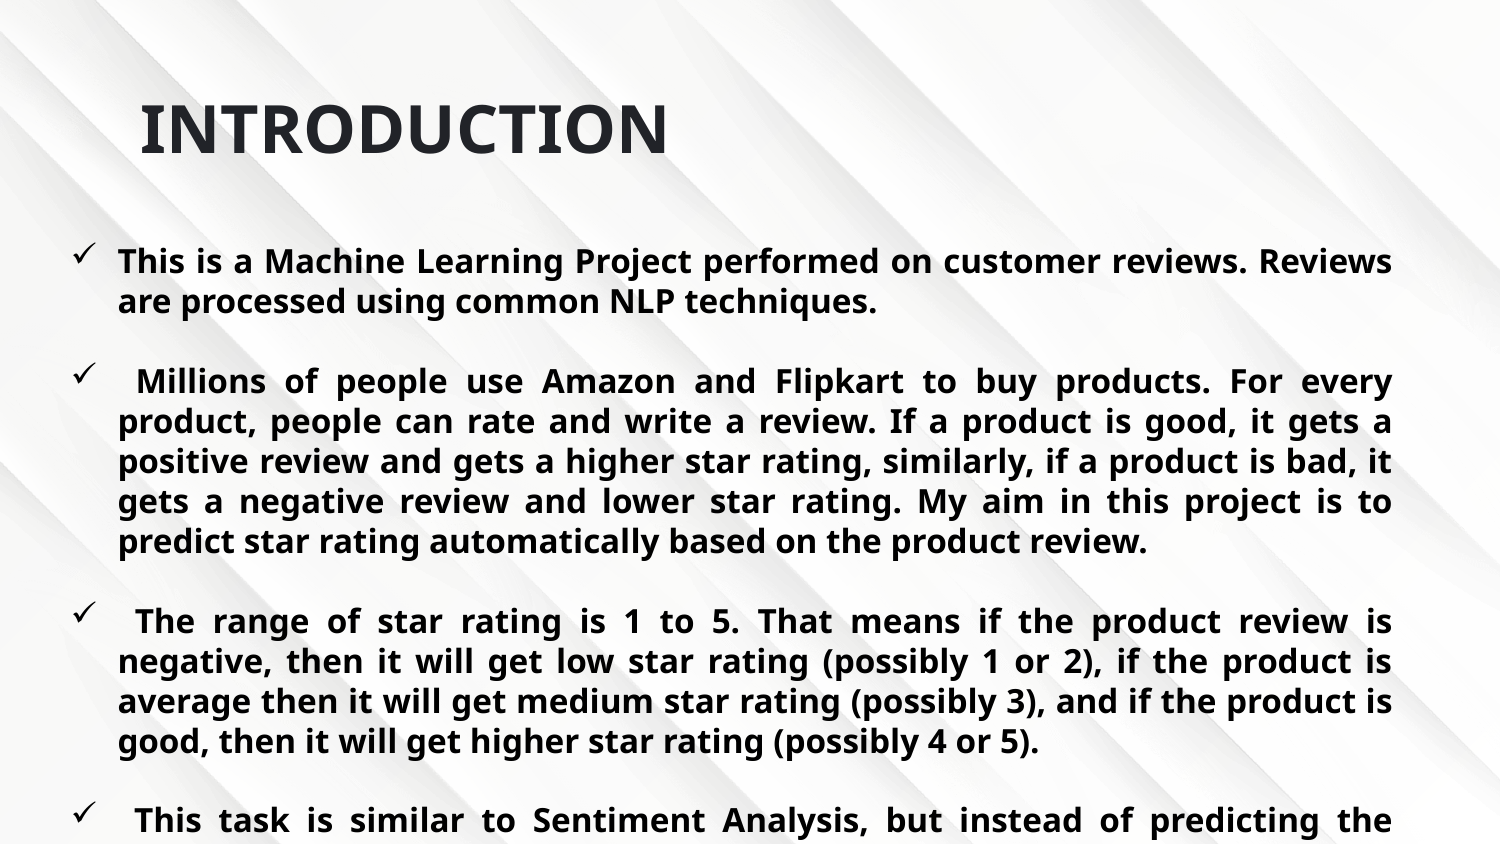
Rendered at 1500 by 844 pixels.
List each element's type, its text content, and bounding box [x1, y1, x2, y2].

text_box This is a Machine Learning Project performed on customer reviews. Reviews are processed using common NLP techniques. Millions of people use Amazon and Flipkart to buy products. For every product, people can rate and write a review. If a product is good, it gets a positive review and gets a higher star rating, similarly, if a product is bad, it gets a negative review and lower star rating. My aim in this project is to predict star rating automatically based on the product review. The range of star rating is 1 to 5. That means if the product review is negative, then it will get low star rating (possibly 1 or 2), if the product is average then it will get medium star rating (possibly 3), and if the product is good, then it will get higher star rating (possibly 4 or 5). This task is similar to Sentiment Analysis, but instead of predicting the positive and negative sentiment (sometimes neutral also), here we need to predict the rating. [55, 188, 1410, 844]
picture [0, 0, 1500, 844]
title INTRODUCTION [140, 75, 1360, 188]
